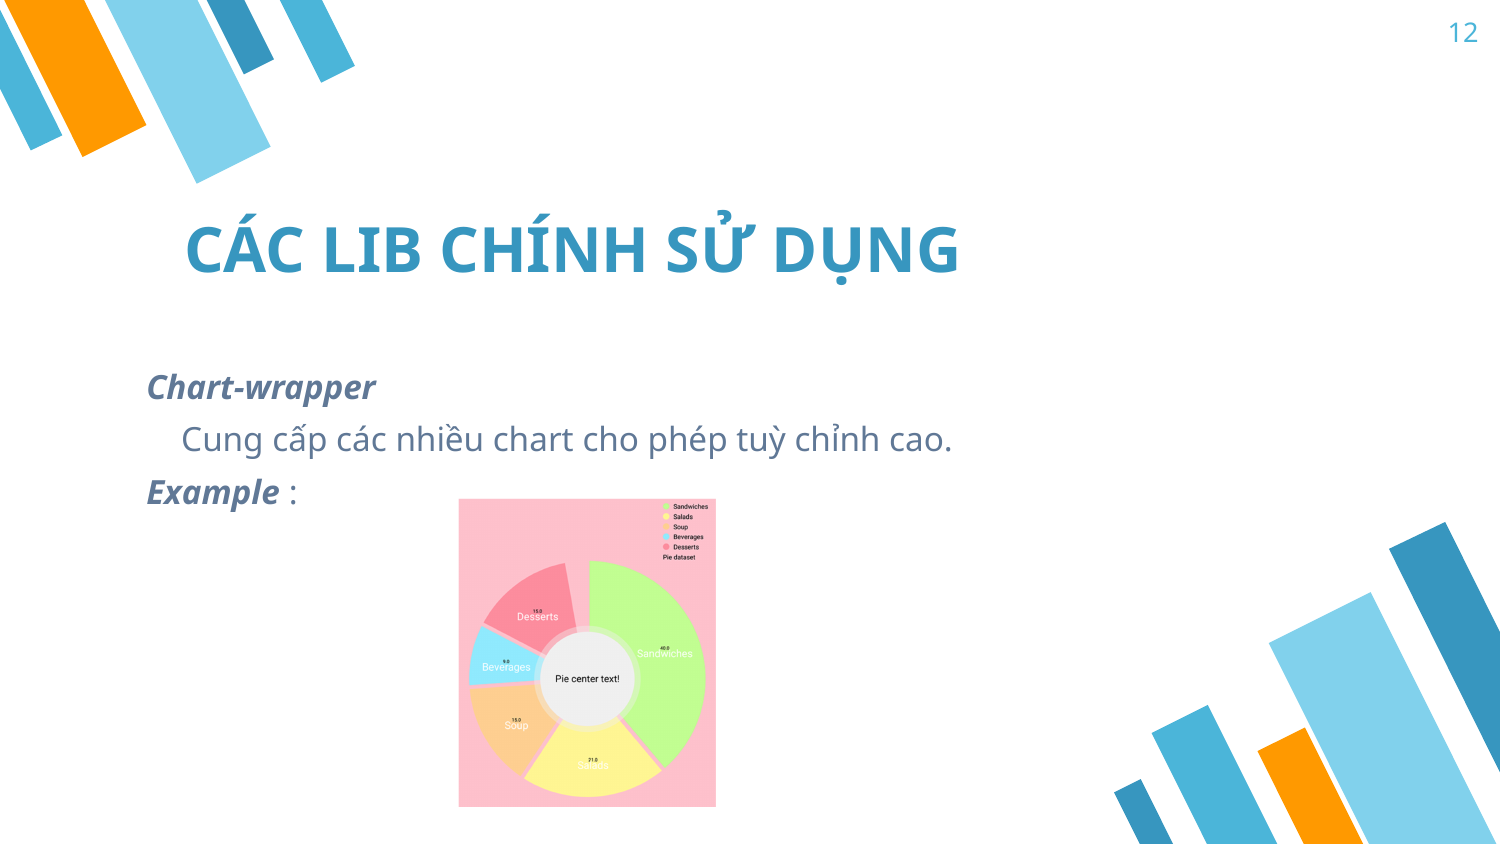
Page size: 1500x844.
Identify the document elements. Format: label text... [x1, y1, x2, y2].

title CÁC LIB CHÍNH SỬ DỤNG [169, 188, 1207, 298]
picture [458, 497, 717, 807]
slide_number 12 [1403, 0, 1494, 65]
list Chart-wrapper Cung cấp các nhiều chart cho phép tuỳ chỉnh cao. Example : [131, 298, 1269, 807]
